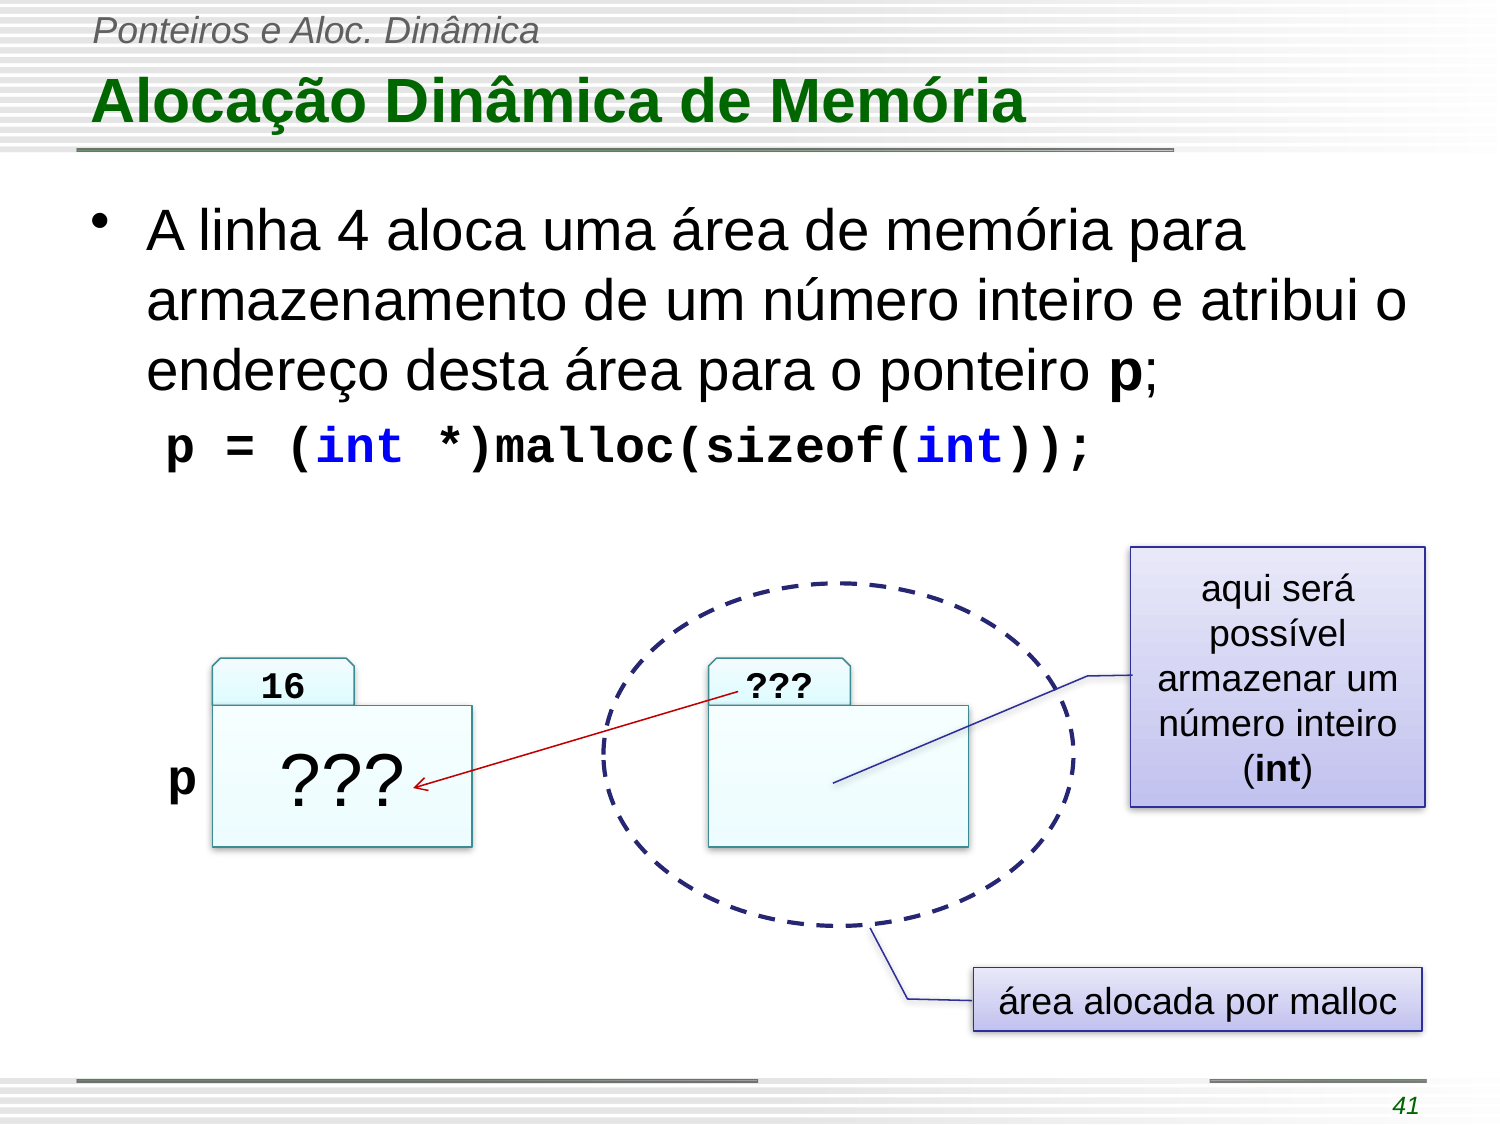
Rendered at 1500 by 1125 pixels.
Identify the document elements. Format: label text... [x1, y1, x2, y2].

text_box 16 [211, 657, 355, 704]
text_box área alocada por malloc [869, 927, 1423, 1032]
text_box aqui será possível armazenar um número inteiro (int) [832, 546, 1426, 808]
list A linha 4 aloca uma área de memória para armazenamento de um número inteiro e atribui o endereço desta área para o ponteiro p; p = (int *)malloc(sizeof(int)); [75, 184, 1425, 504]
text_box p [152, 737, 212, 812]
text_box [608, 581, 1076, 928]
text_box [412, 691, 739, 789]
text_box ??? [212, 705, 473, 848]
title Alocação Dinâmica de Memória [75, 45, 1425, 149]
